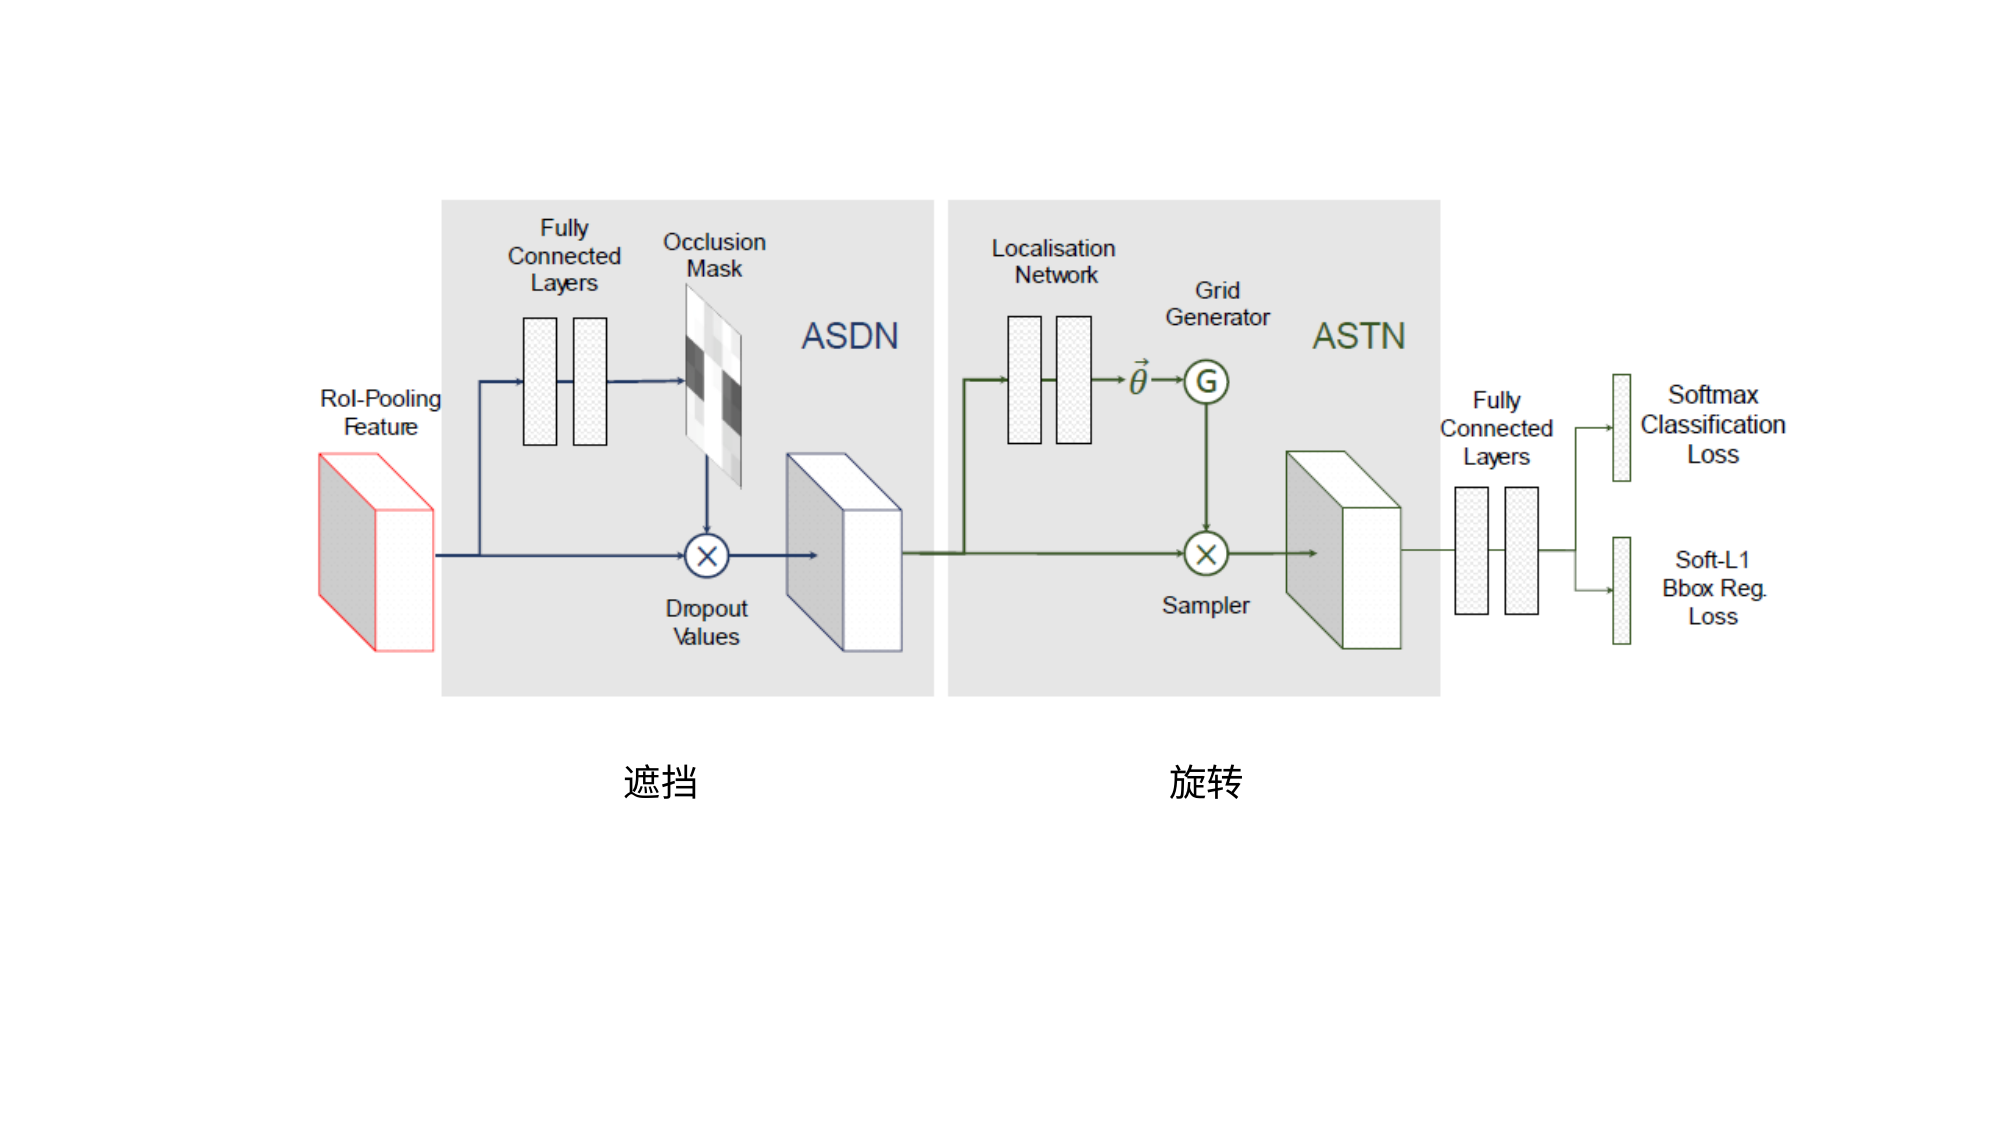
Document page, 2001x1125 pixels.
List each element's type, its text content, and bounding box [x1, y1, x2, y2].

picture [295, 183, 1794, 714]
text_box 遮挡 [609, 749, 777, 812]
text_box 旋转 [1154, 749, 1322, 812]
